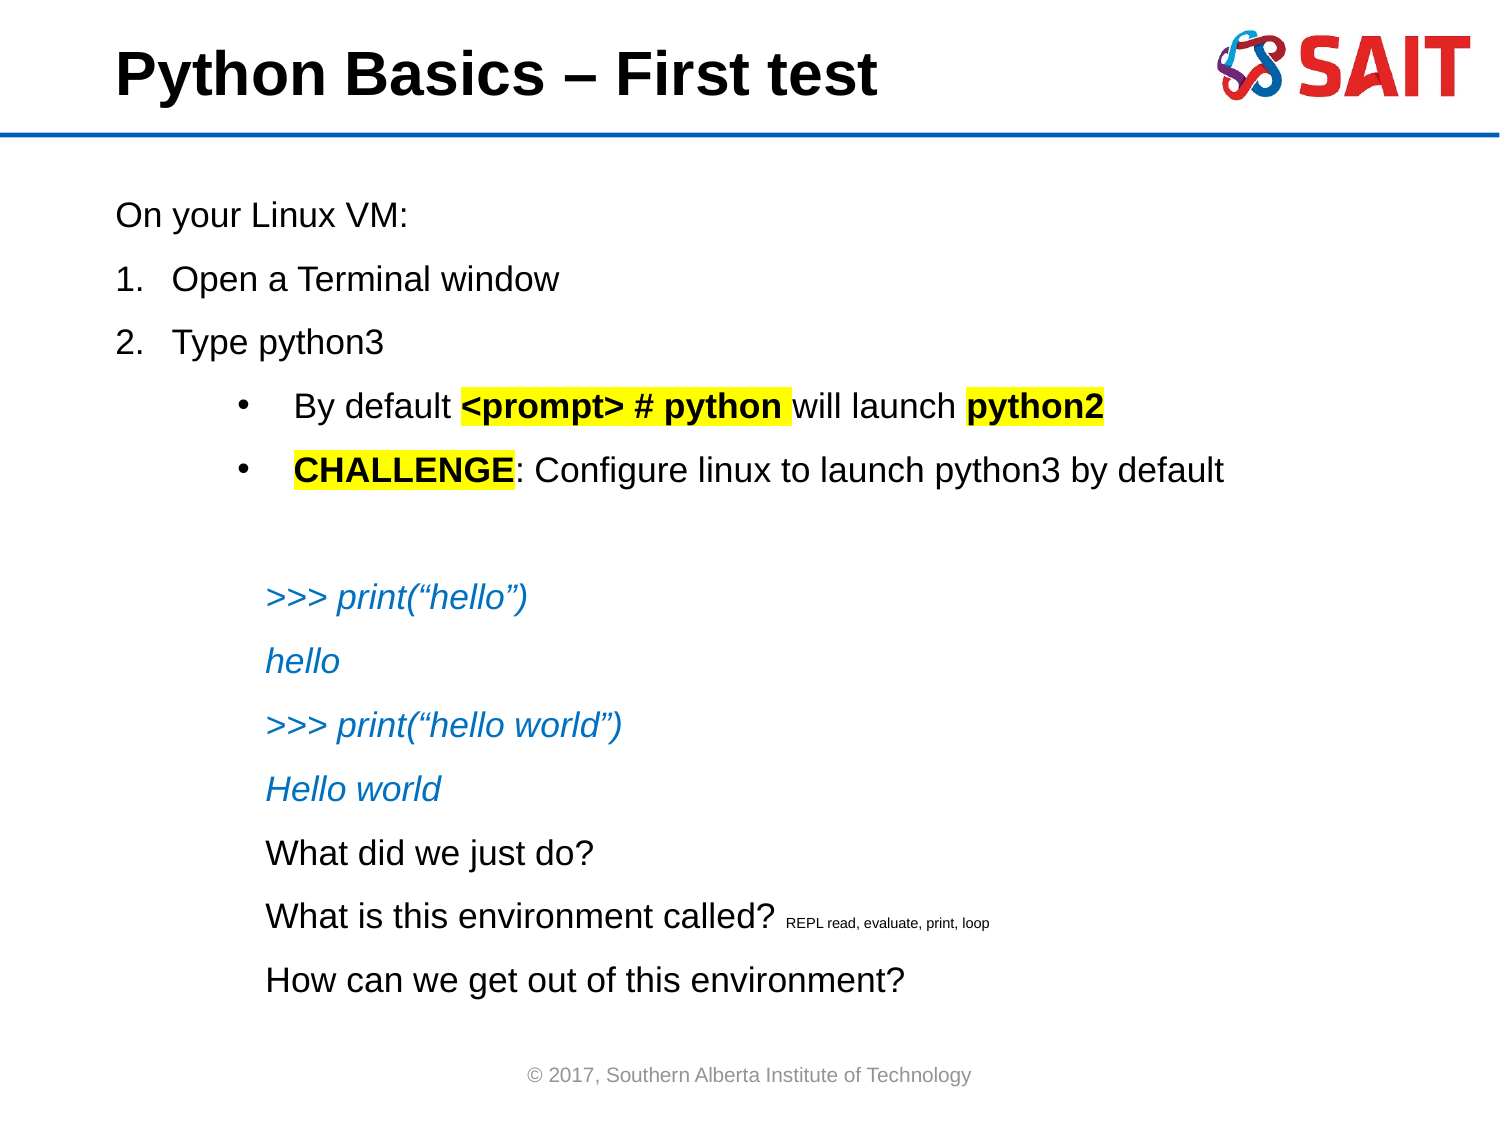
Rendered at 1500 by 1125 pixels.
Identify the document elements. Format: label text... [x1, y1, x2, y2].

picture [1187, 0, 1500, 130]
text_box On your Linux VM: Open a Terminal window Type python3 By default <prompt> # python will launch python2 CHALLENGE: Configure linux to launch python3 by default >>> print(“hello”) hello >>> print(“hello world”) Hello world What did we just do? What is this environment called? REPL read, evaluate, print, loop How can we get out of this environment? [100, 163, 1400, 1075]
text_box Python Basics – First test [100, 26, 1200, 138]
